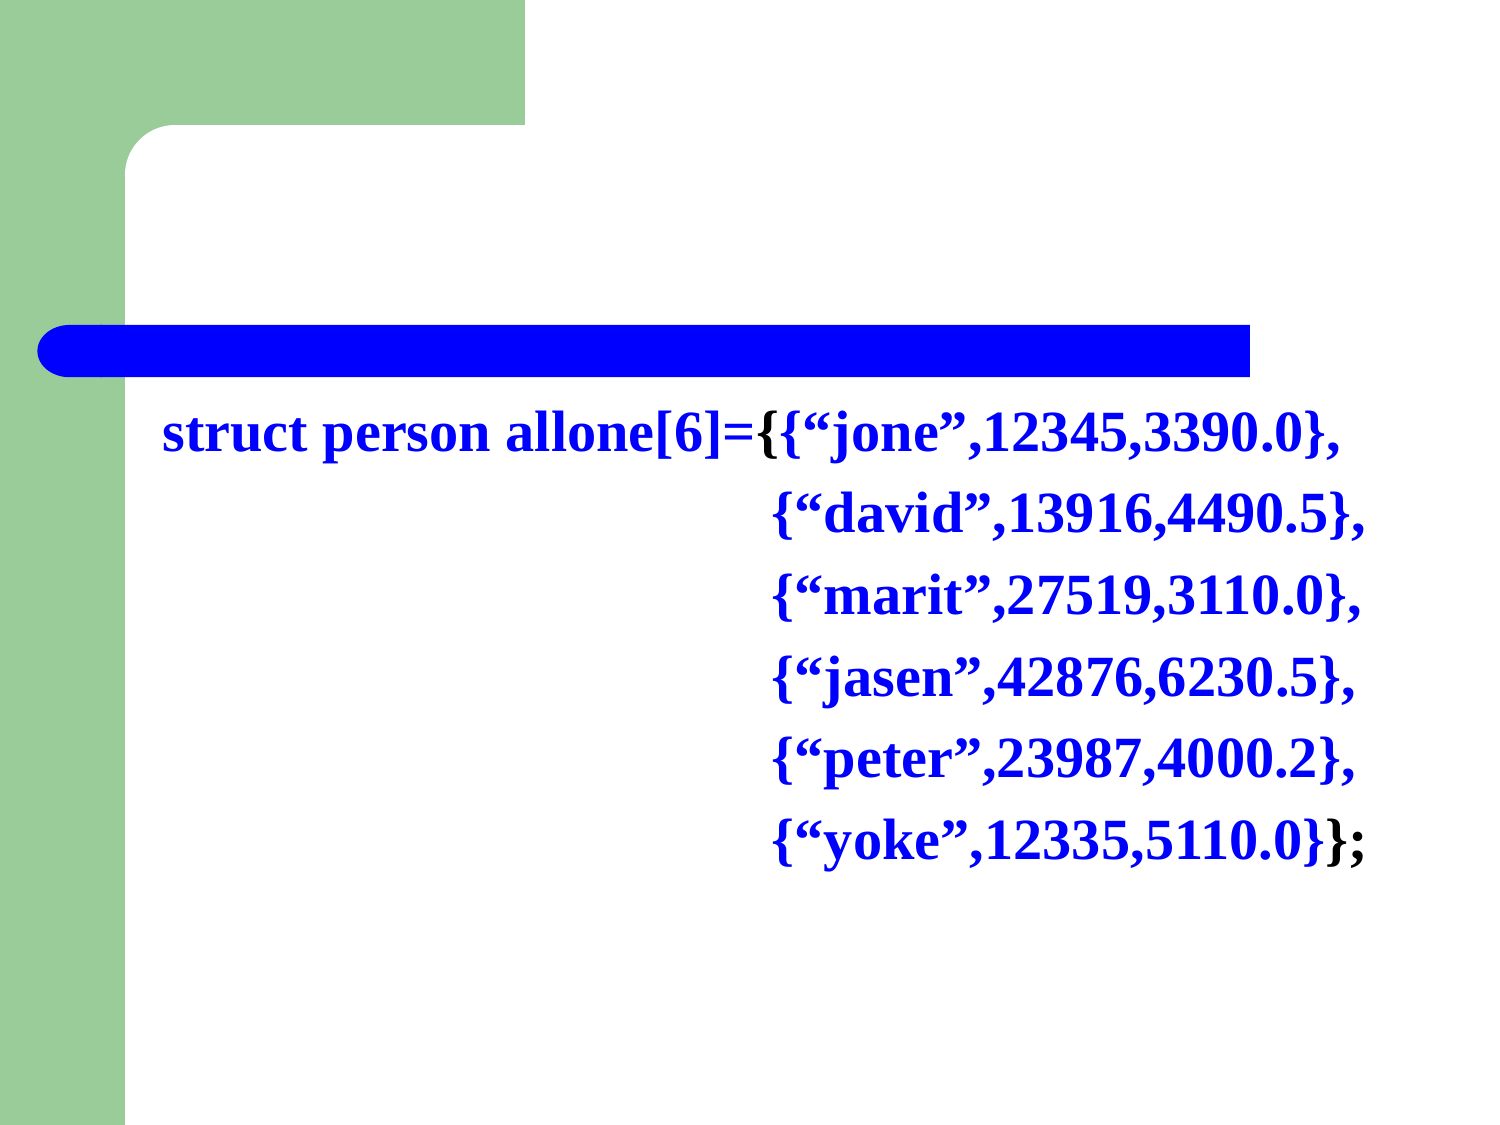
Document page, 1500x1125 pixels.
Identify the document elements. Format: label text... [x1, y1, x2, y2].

list struct person allone[6]={{“jone”,12345,3390.0}, {“david”,13916,4490.5}, {“marit”,27519,3110.0}, {“jasen”,42876,6230.5}, {“peter”,23987,4000.2}, {“yoke”,12335,5110.0}}; [147, 385, 1461, 999]
